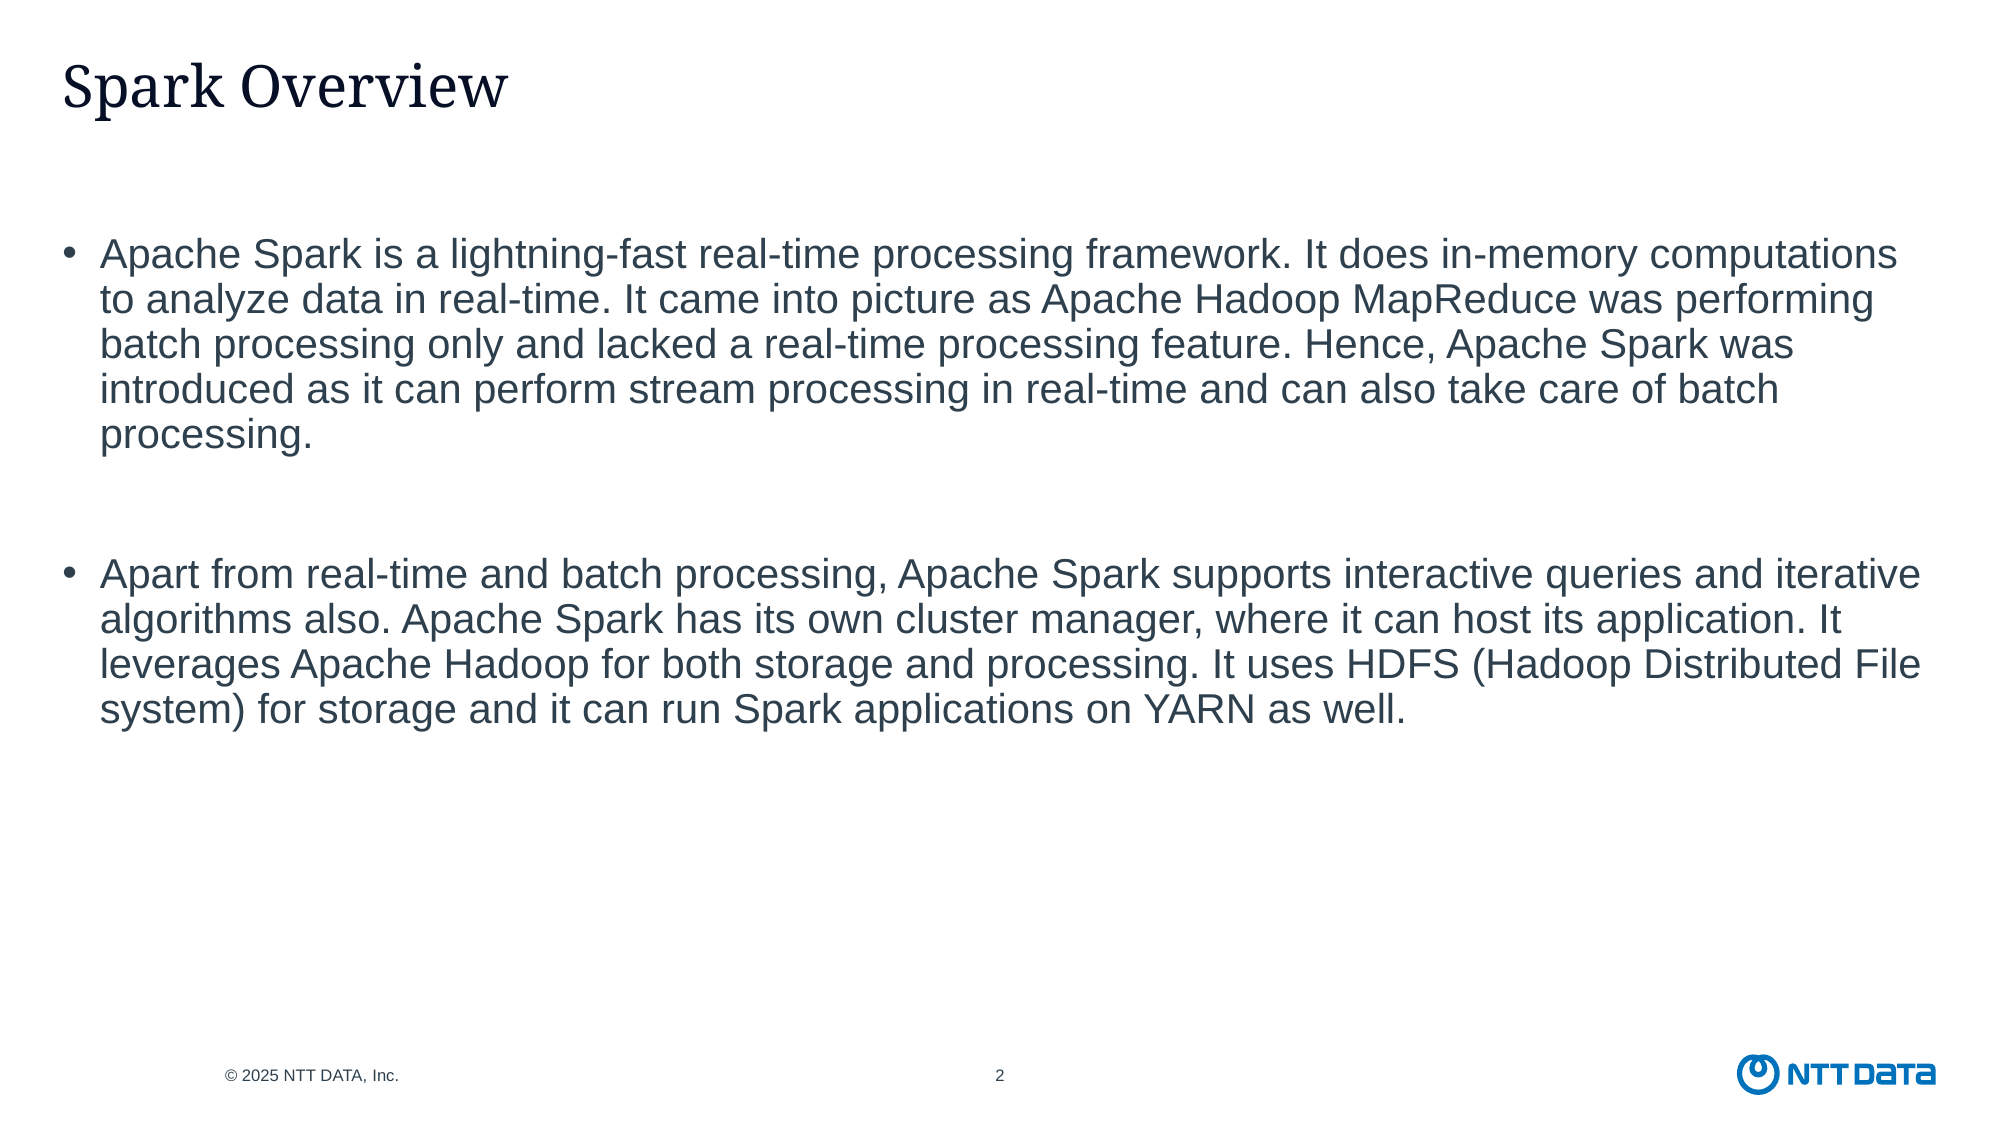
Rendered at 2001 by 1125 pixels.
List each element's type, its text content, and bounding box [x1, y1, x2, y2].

list Apache Spark is a lightning-fast real-time processing framework. It does in-memory computations to analyze data in real-time. It came into picture as Apache Hadoop MapReduce was performing batch processing only and lacked a real-time processing feature. Hence, Apache Spark was introduced as it can perform stream processing in real-time and can also take care of batch processing. Apart from real-time and batch processing, Apache Spark supports interactive queries and iterative algorithms also. Apache Spark has its own cluster manager, where it can host its application. It leverages Apache Hadoop for both storage and processing. It uses HDFS (Hadoop Distributed File system) for storage and it can run Spark applications on YARN as well. [62, 224, 1938, 1025]
footer © 2025 NTT DATA, Inc. [225, 1050, 901, 1101]
title Spark Overview [62, 50, 1938, 138]
slide_number 2 [912, 1050, 1088, 1101]
